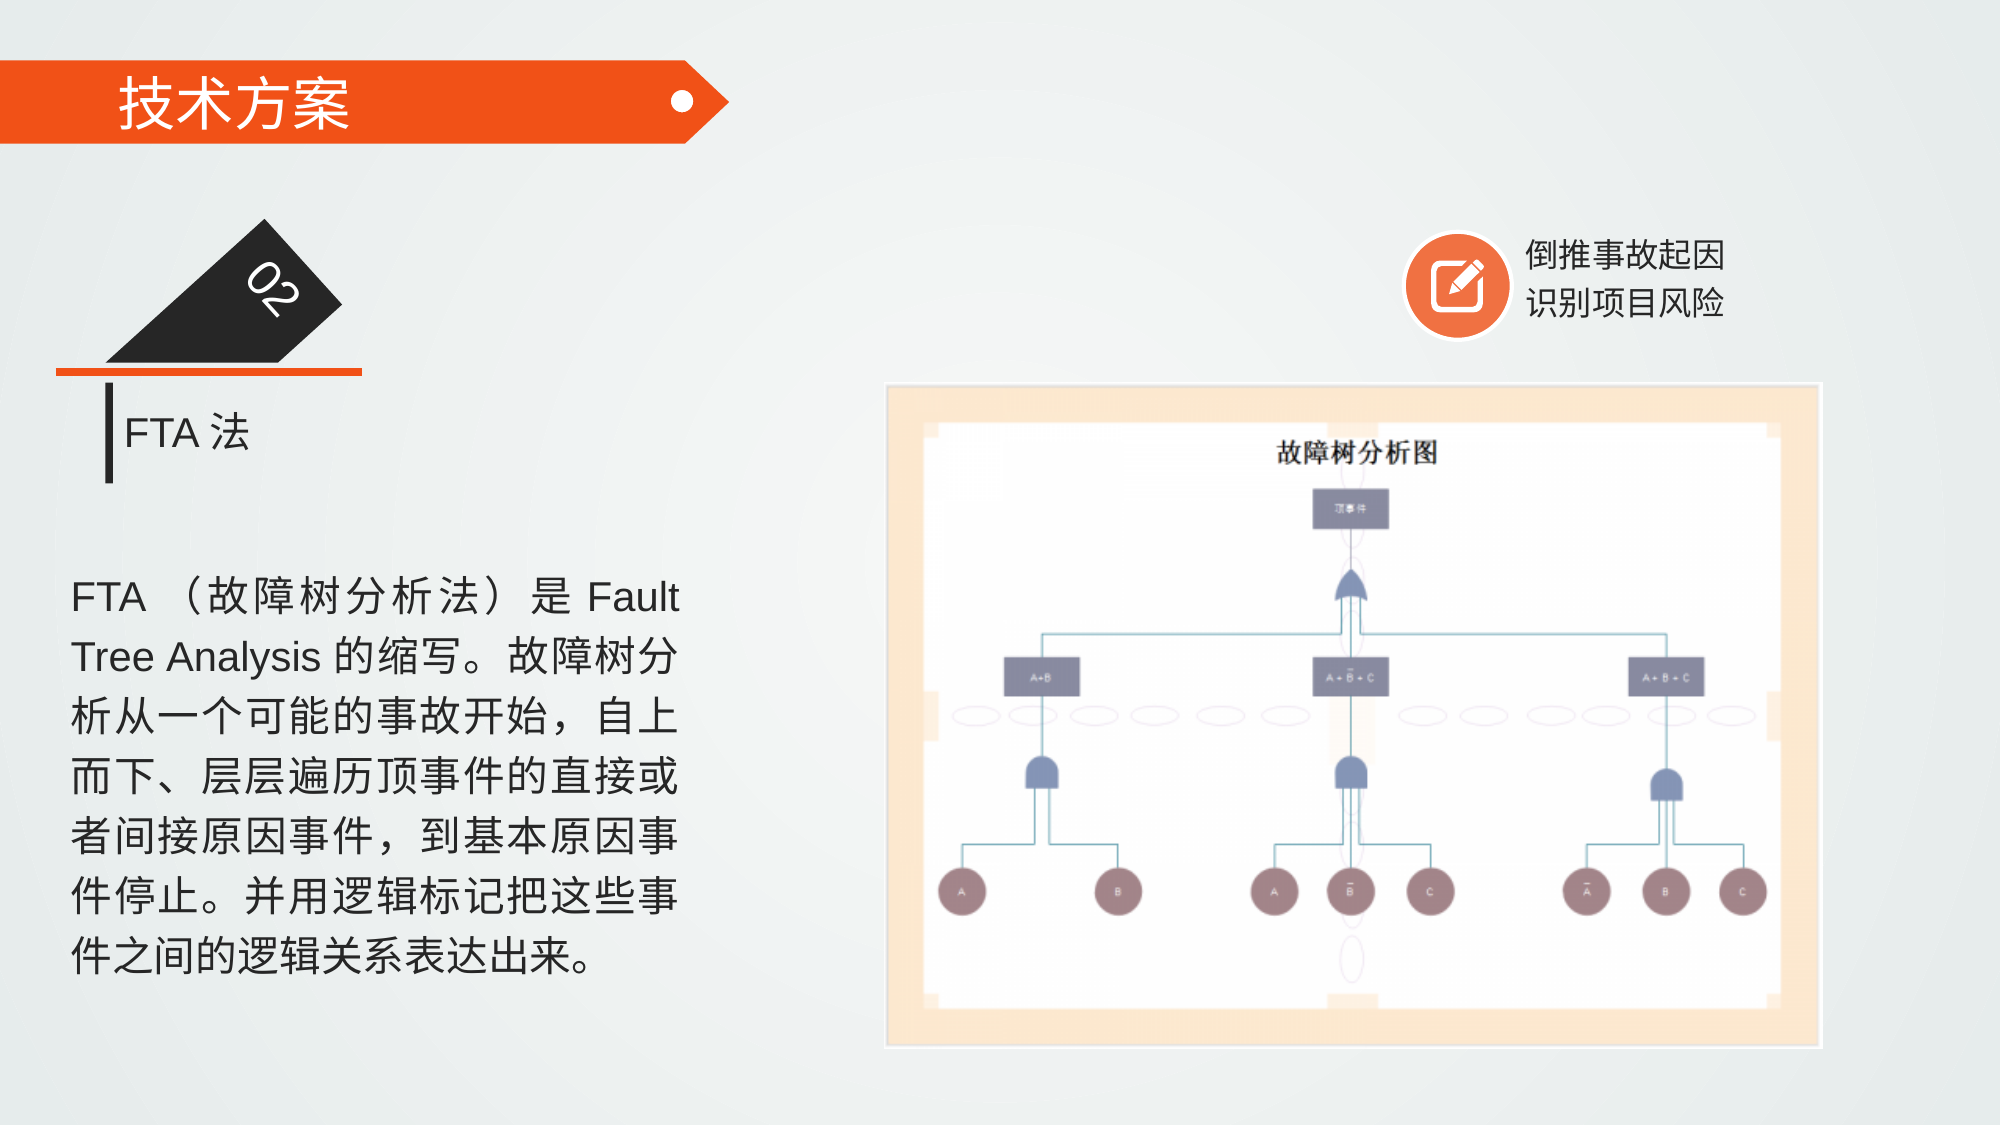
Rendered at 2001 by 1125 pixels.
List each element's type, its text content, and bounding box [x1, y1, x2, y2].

text_box [668, 87, 696, 115]
text_box 技术方案 [102, 59, 366, 145]
text_box [366, 59, 731, 145]
picture [884, 382, 1823, 1049]
text_box [0, 59, 102, 145]
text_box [105, 382, 362, 484]
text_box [1403, 218, 1930, 340]
text_box 02 [102, 217, 344, 364]
text_box FTA（故障树分析法）是Fault Tree Analysis的缩写。故障树分析从一个可能的事故开始，自上而下、层层遍历顶事件的直接或者间接原因事件，到基本原因事件停止。并用逻辑标记把这些事件之间的逻辑关系表达出来。 [55, 552, 695, 988]
